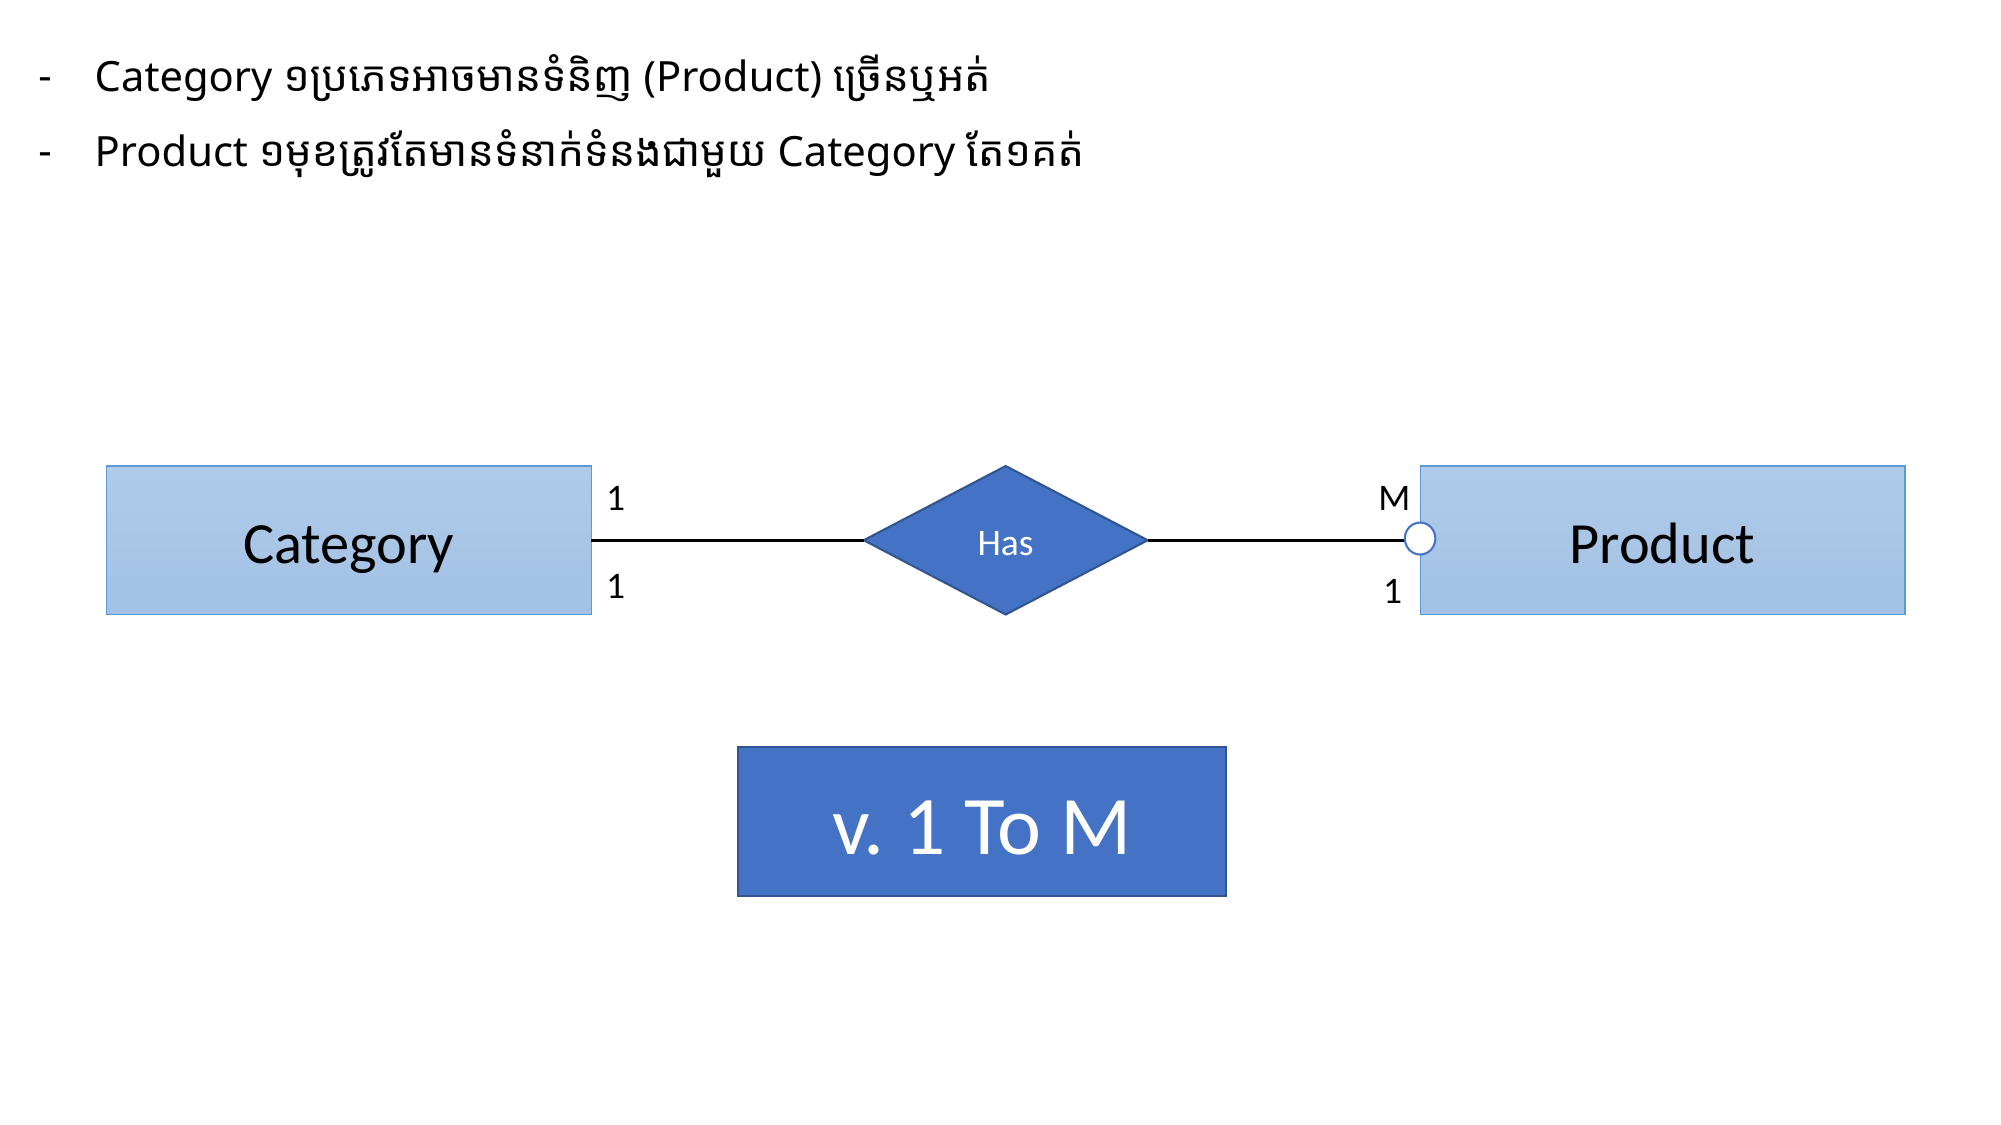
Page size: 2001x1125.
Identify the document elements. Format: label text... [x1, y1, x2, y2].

text_box Category ១ប្រភេទអាចមានទំនិញ (Product) ច្រើនឬអត់ Product ១មុខត្រូវតែមានទំនាក់ទំនងជាមួយ Category តែ១គត់ [23, 17, 1709, 183]
text_box 1 [591, 465, 659, 526]
text_box M [1363, 465, 1431, 526]
text_box v. 1 To M [737, 746, 1227, 897]
text_box Product [1420, 465, 1906, 615]
text_box 1 [591, 553, 659, 614]
text_box 1 [1368, 558, 1436, 619]
text_box Category [106, 465, 592, 615]
text_box [1403, 521, 1437, 556]
text_box Has [863, 464, 1148, 616]
